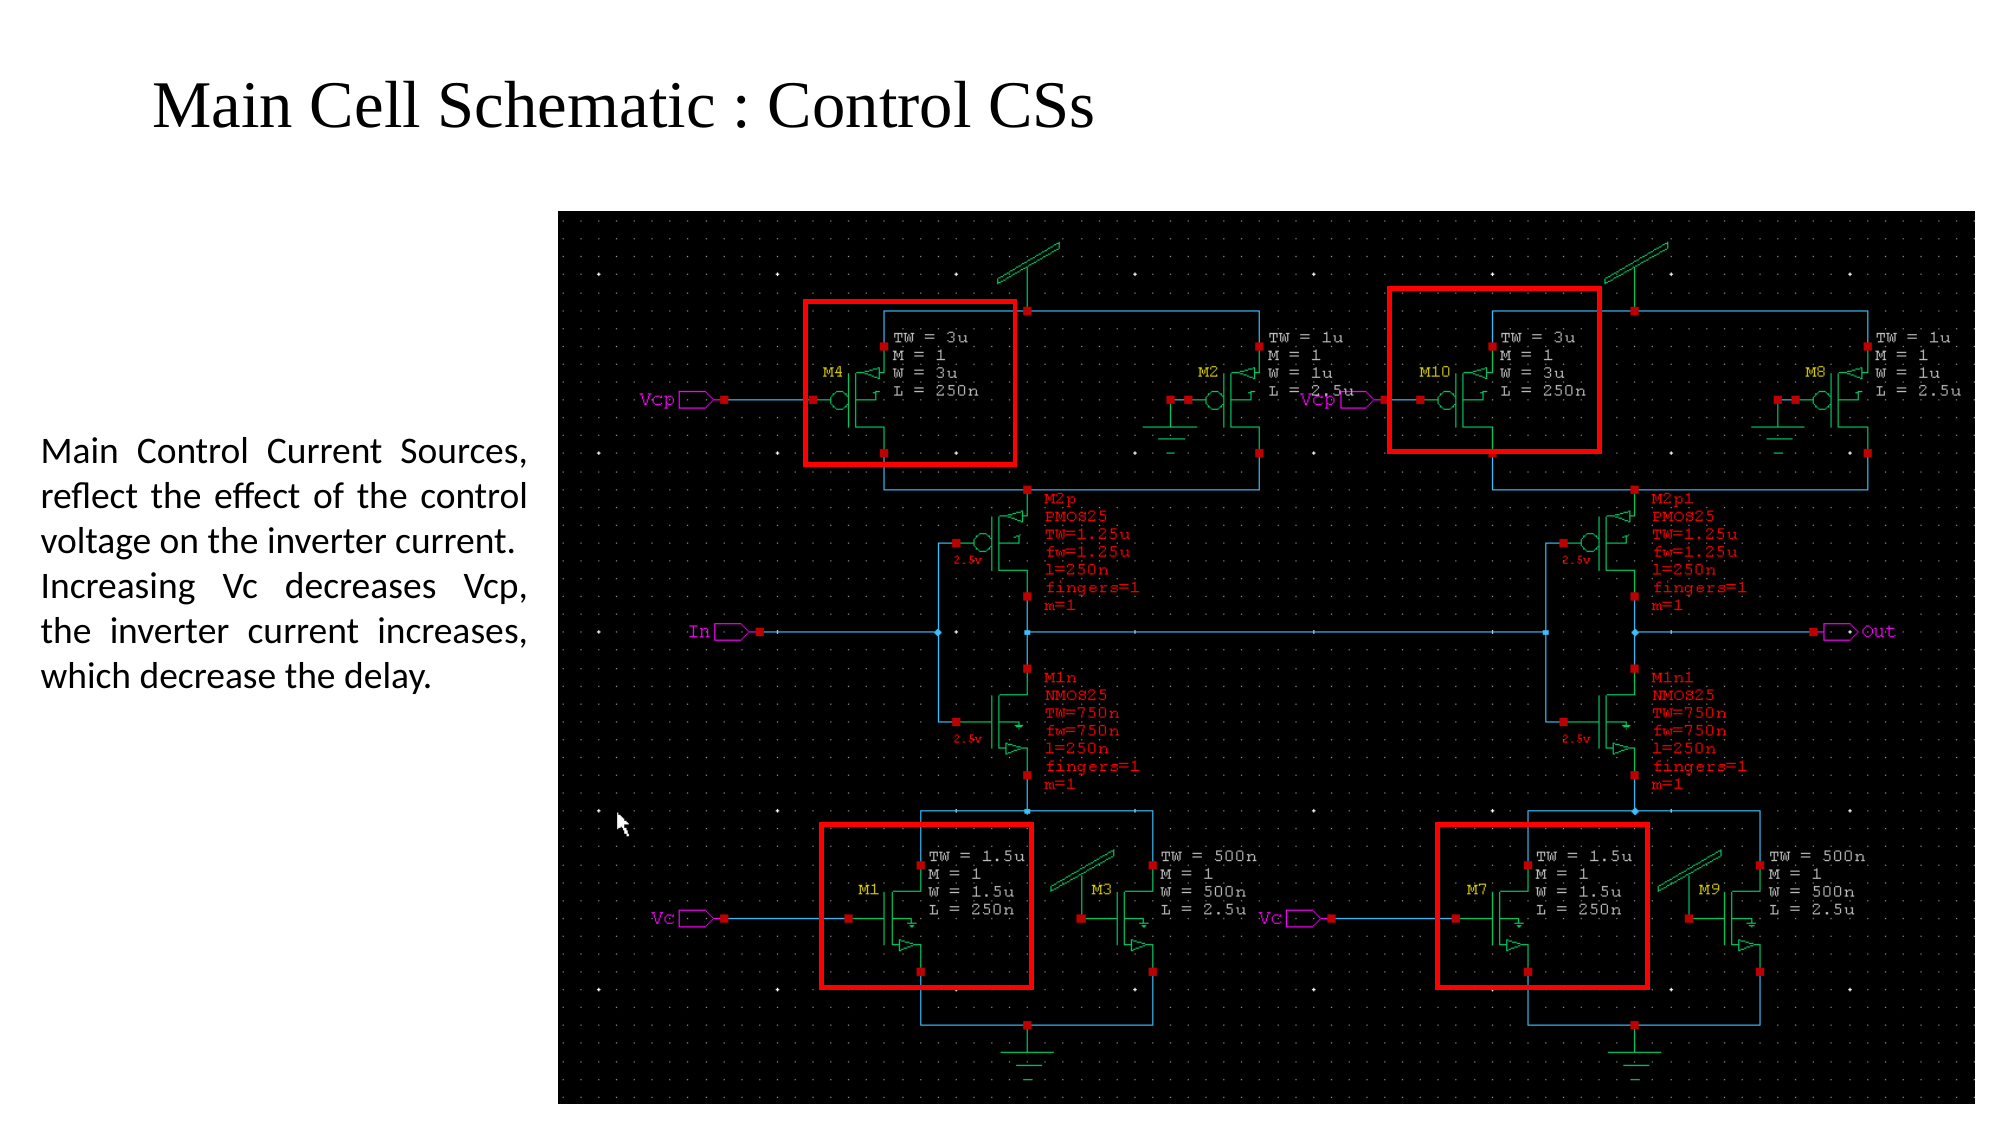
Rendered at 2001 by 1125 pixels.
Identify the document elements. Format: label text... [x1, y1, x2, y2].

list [558, 211, 1975, 1104]
title Main Cell Schematic : Control CSs [137, 59, 1863, 152]
text_box Main Control Current Sources, reflect the effect of the control voltage on the inverter current. Increasing Vc decreases Vcp, the inverter current increases, which decrease the delay. [25, 418, 544, 704]
